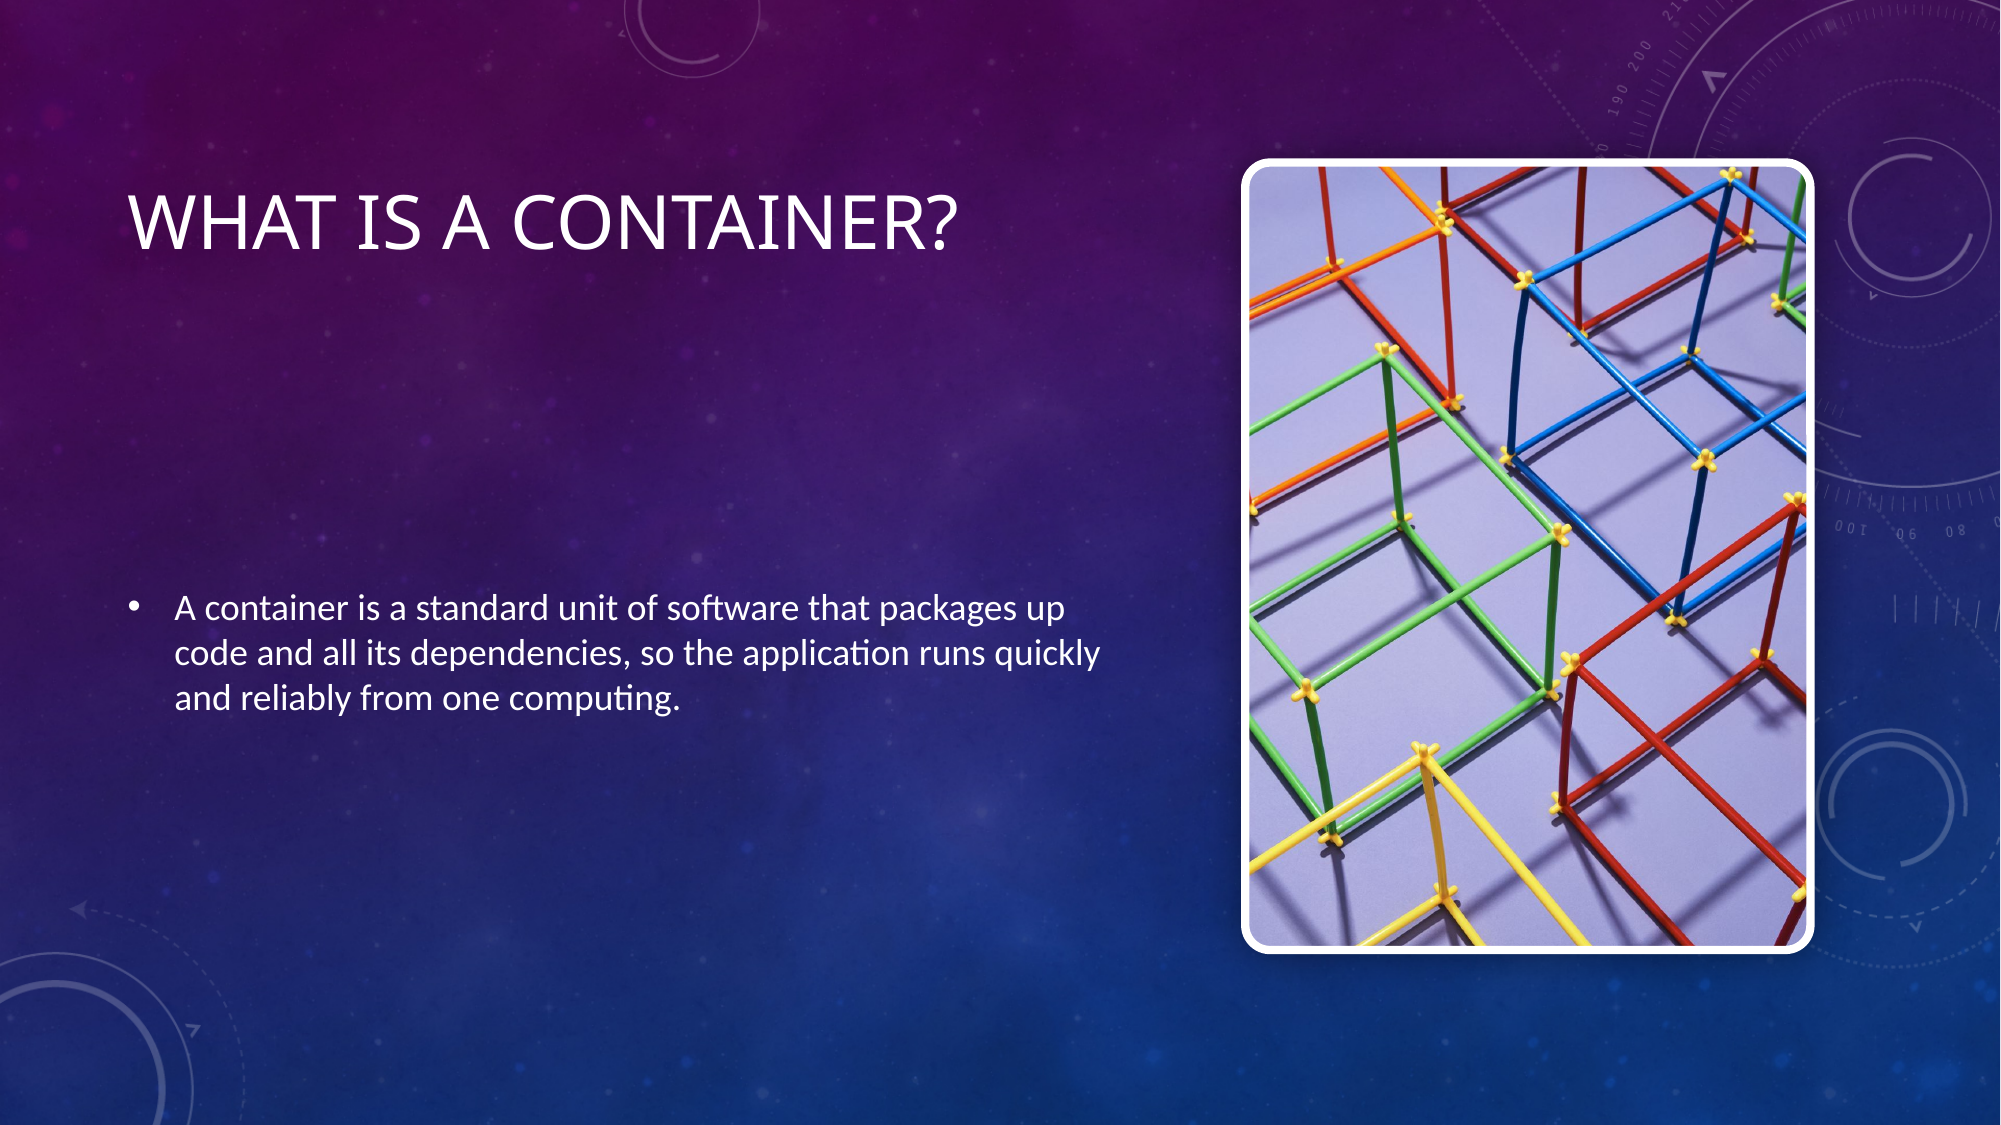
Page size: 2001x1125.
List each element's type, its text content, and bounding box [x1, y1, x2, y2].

list A container is a standard unit of software that packages up code and all its dependencies, so the application runs quickly and reliably from one computing. [112, 351, 1144, 950]
title What is a container? [112, 99, 1144, 339]
picture [0, 0, 2001, 1125]
